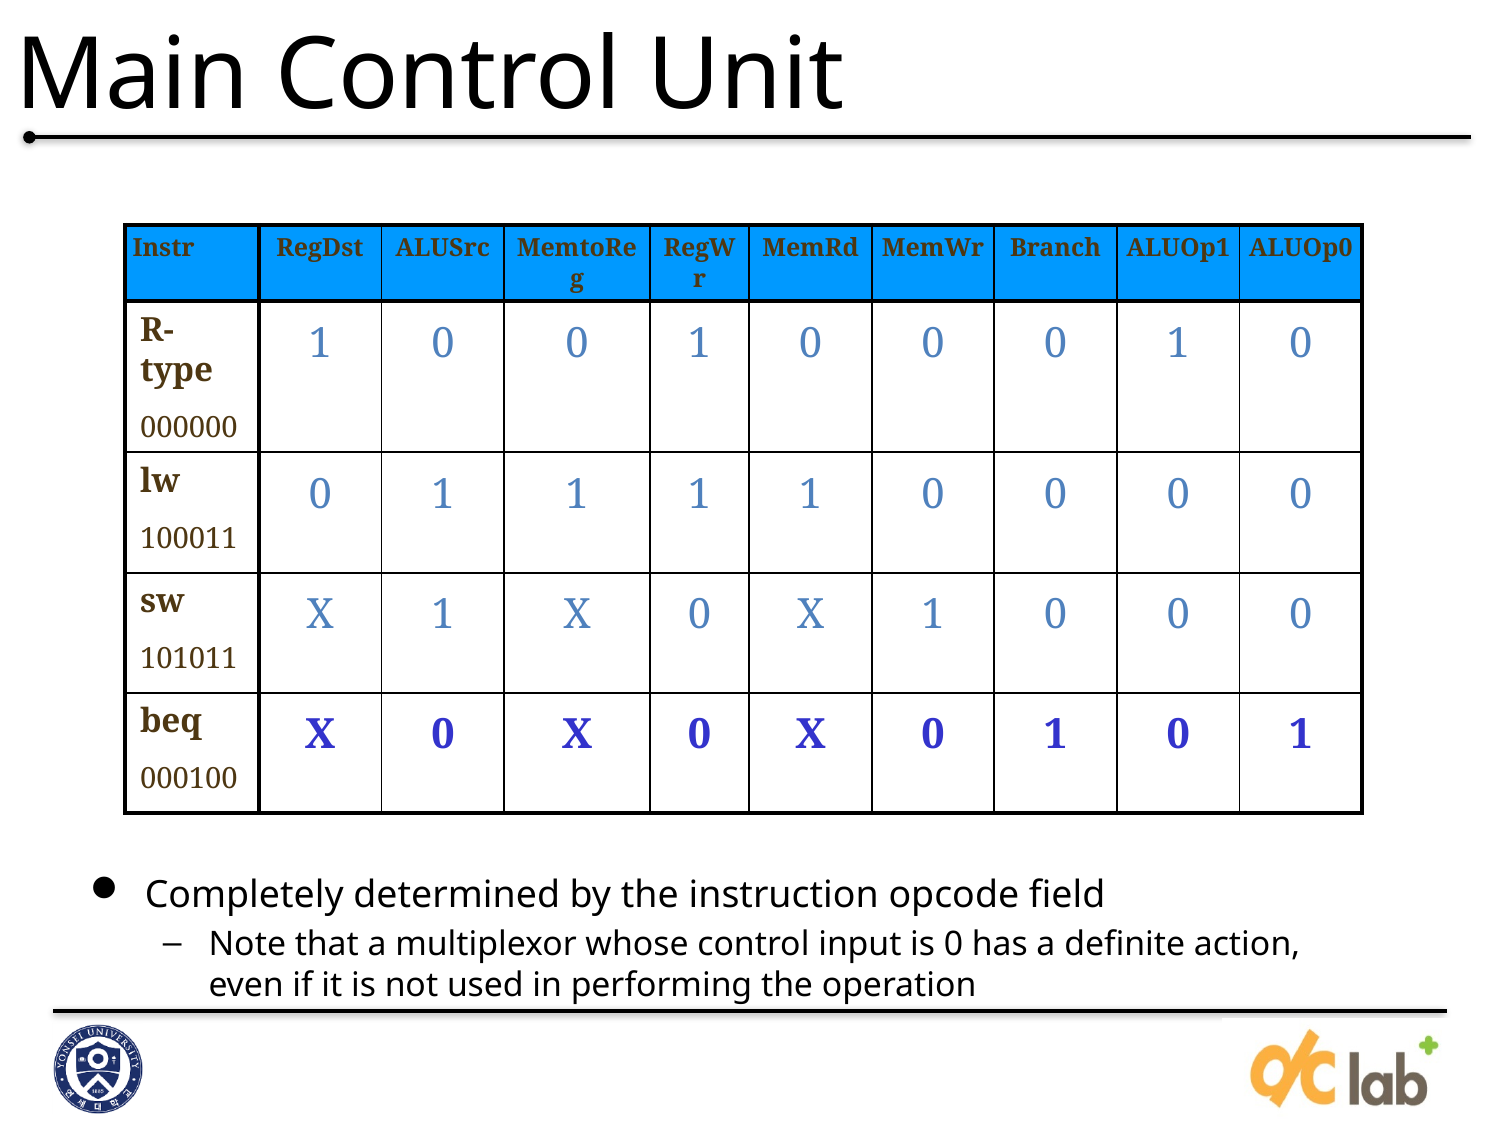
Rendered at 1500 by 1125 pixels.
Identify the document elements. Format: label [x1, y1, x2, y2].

table_cell [750, 453, 871, 572]
table_cell [382, 694, 503, 811]
table_cell [995, 574, 1116, 692]
table_cell [382, 303, 503, 451]
table_cell [1118, 303, 1239, 451]
table_cell [750, 574, 871, 692]
table_cell [505, 694, 649, 811]
list [75, 862, 1363, 1011]
table_cell [127, 303, 257, 451]
table_header [750, 227, 871, 299]
table_cell [995, 453, 1116, 572]
table_cell [261, 574, 381, 692]
table_cell [873, 574, 993, 692]
picture [1222, 1018, 1470, 1121]
table_cell [505, 574, 649, 692]
picture [52, 1023, 143, 1114]
table_cell [750, 694, 871, 811]
table_header [505, 227, 649, 299]
table_cell [261, 694, 381, 811]
table_cell [750, 303, 871, 451]
table_cell [1240, 453, 1360, 572]
table_header [127, 227, 257, 299]
table_cell [127, 694, 257, 811]
table_cell [995, 303, 1116, 451]
table_cell [1240, 303, 1360, 451]
table_cell [261, 303, 381, 451]
table_cell [1118, 574, 1239, 692]
table_cell [505, 303, 649, 451]
table_cell [505, 453, 649, 572]
table_cell [127, 574, 257, 692]
table_cell [873, 694, 993, 811]
table_header [261, 227, 381, 299]
table_cell [873, 303, 993, 451]
table_cell [127, 453, 257, 572]
table_cell [651, 574, 748, 692]
table_cell [651, 694, 748, 811]
table_header [382, 227, 503, 299]
table_cell [1118, 453, 1239, 572]
table_cell [382, 574, 503, 692]
table_cell [1118, 694, 1239, 811]
table_cell [1240, 694, 1360, 811]
table_cell [651, 453, 748, 572]
table_cell [651, 303, 748, 451]
table_cell [873, 453, 993, 572]
table_header [995, 227, 1116, 299]
title [0, 0, 1500, 138]
table_header [1118, 227, 1239, 299]
table_cell [995, 694, 1116, 811]
table_header [873, 227, 993, 299]
table_header [651, 227, 748, 299]
table_cell [261, 453, 381, 572]
table_header [1240, 227, 1360, 299]
table_cell [1240, 574, 1360, 692]
table_cell [382, 453, 503, 572]
